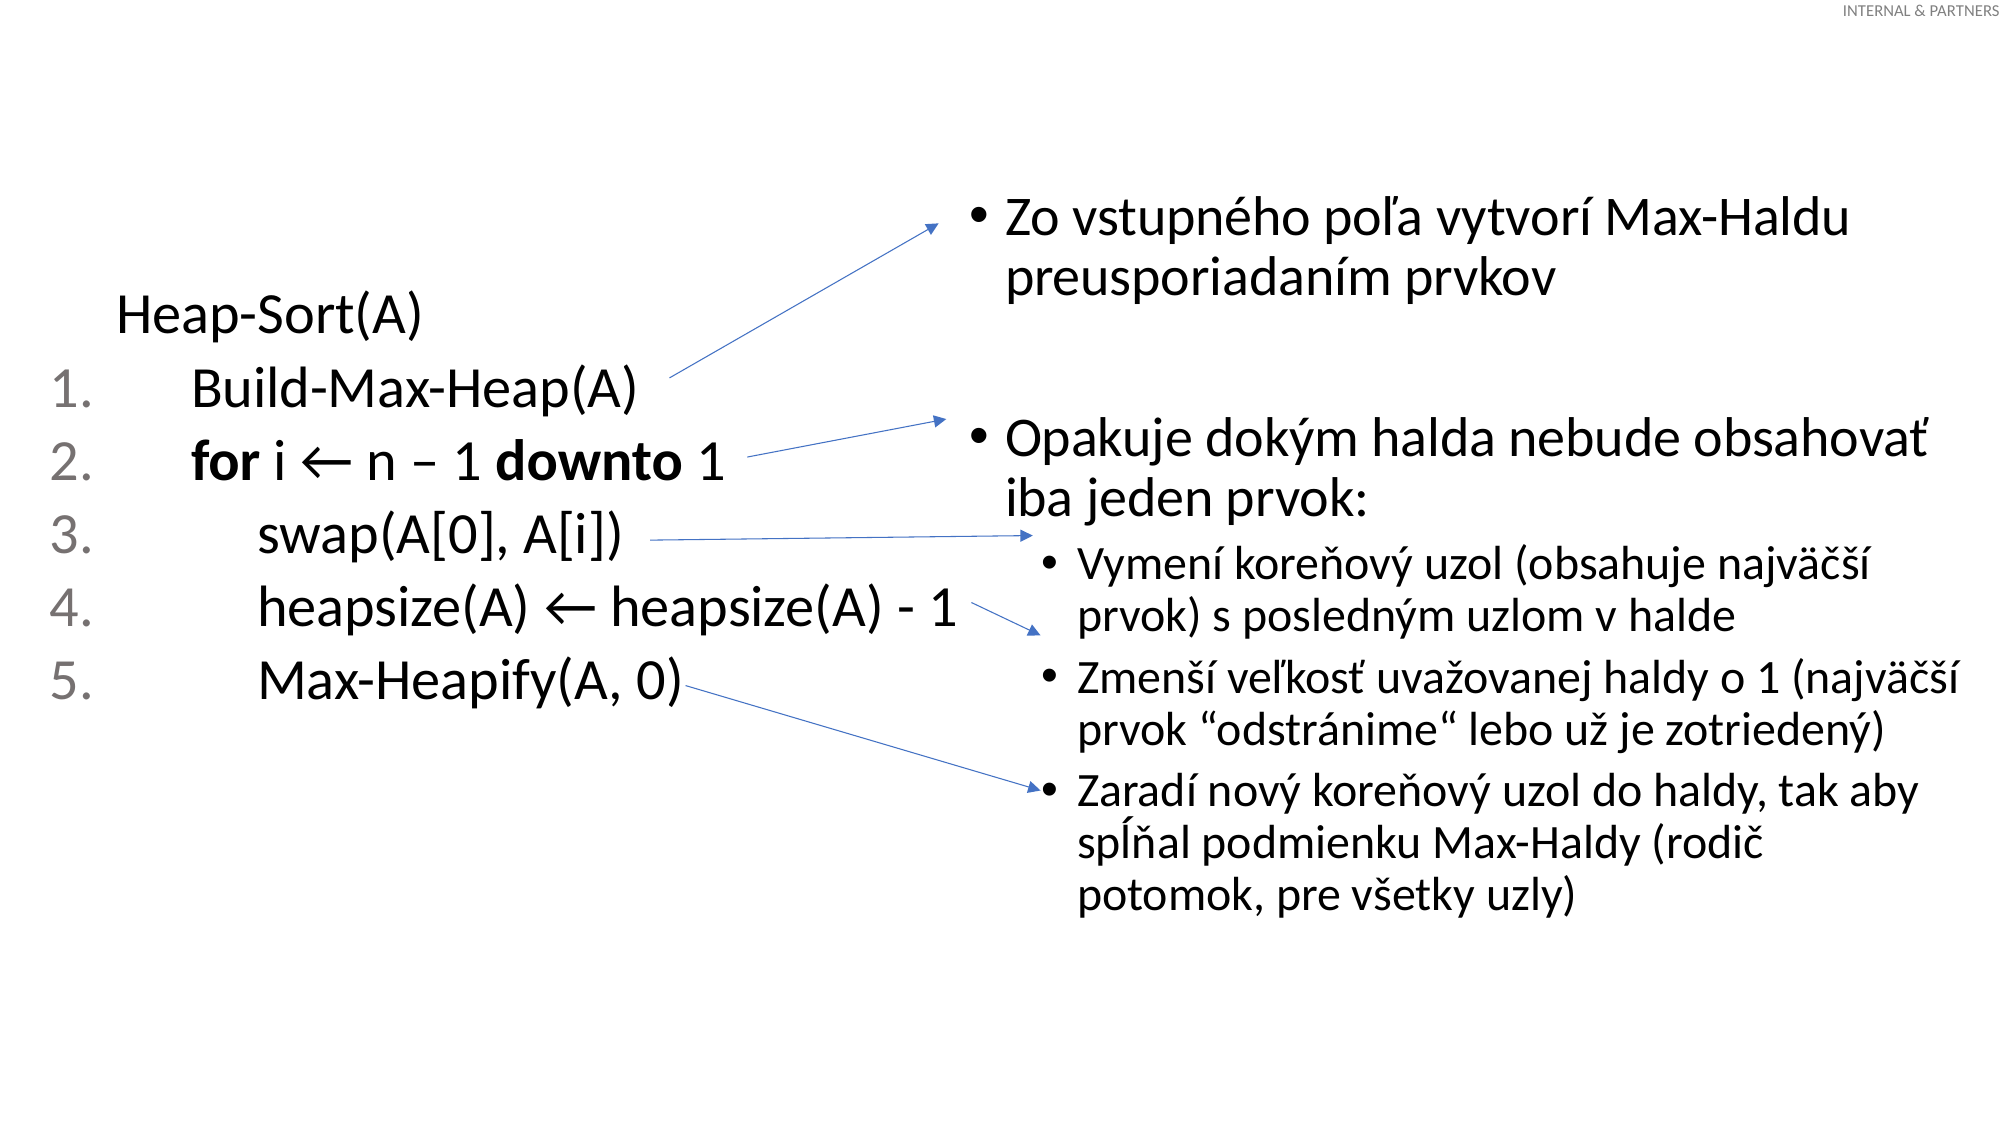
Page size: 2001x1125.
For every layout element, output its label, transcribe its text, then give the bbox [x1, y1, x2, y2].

text_box Heap-Sort(A) Build-Max-Heap(A) for i ← n – 1 downto 1 swap(A[0], A[i]) heapsize(A) ← heapsize(A) - 1 Max-Heapify(A, 0) [0, 276, 1018, 779]
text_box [669, 223, 939, 378]
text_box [971, 602, 1041, 636]
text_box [747, 419, 947, 458]
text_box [685, 685, 1041, 791]
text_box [650, 535, 1033, 541]
